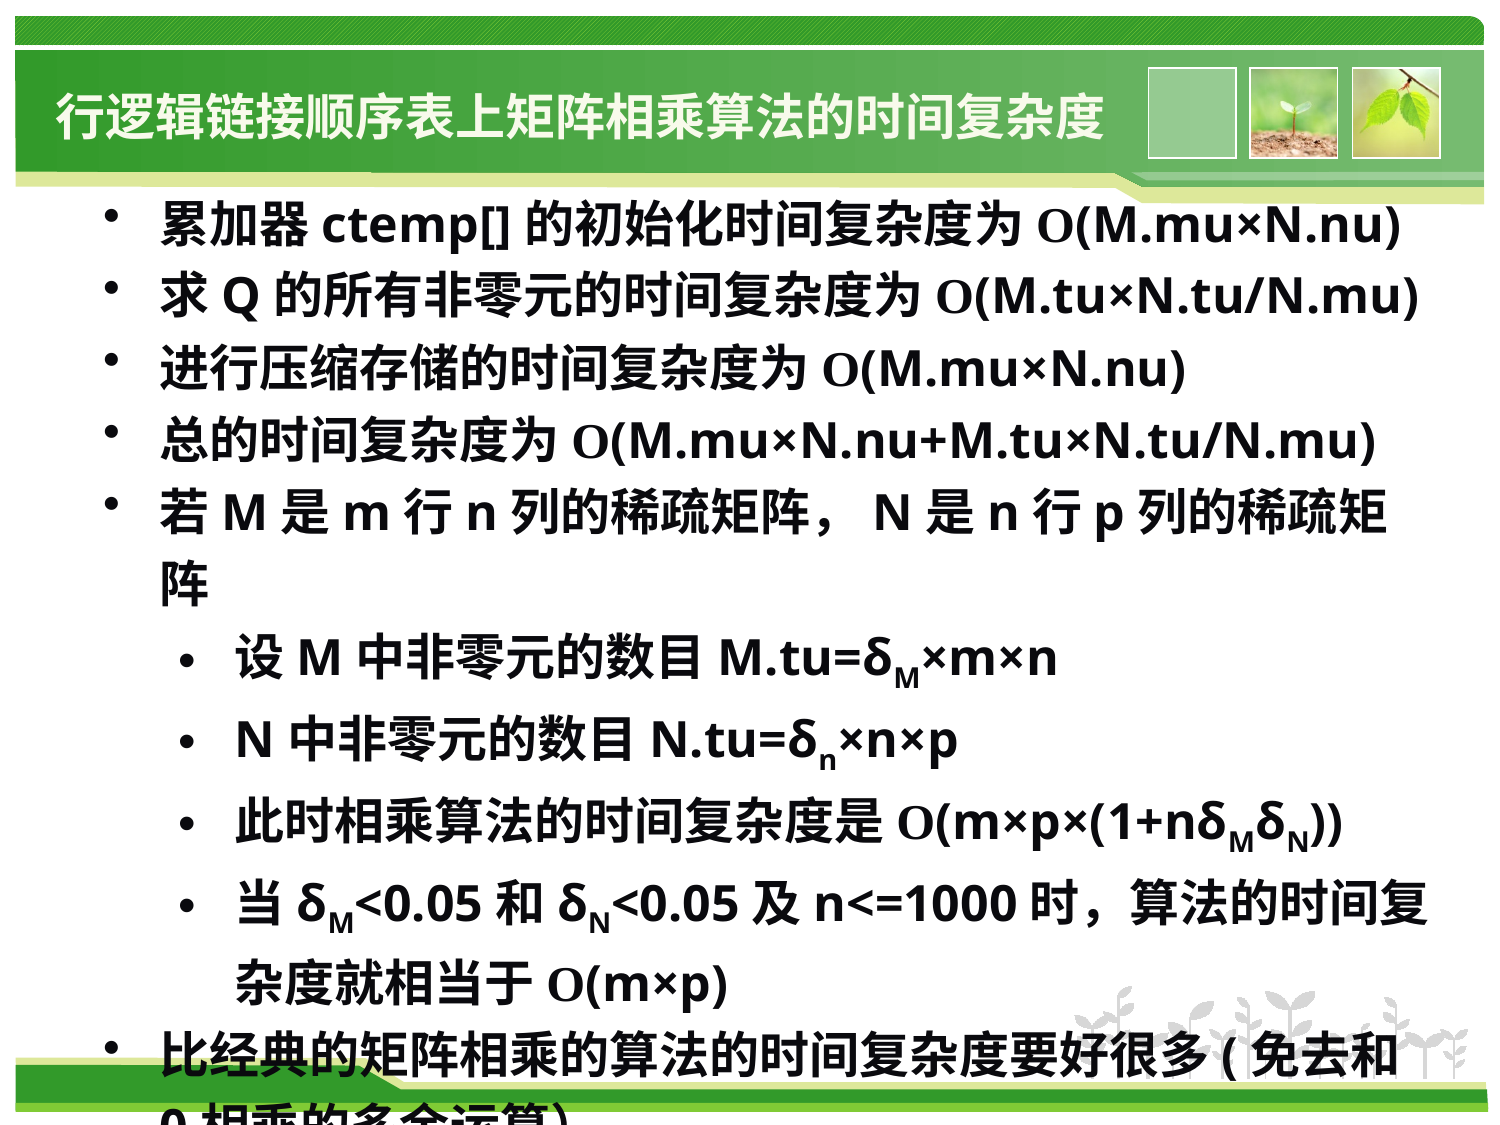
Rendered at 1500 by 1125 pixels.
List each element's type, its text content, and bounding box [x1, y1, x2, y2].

text_box 行逻辑链接顺序表上矩阵相乘算法的时间复杂度 [41, 78, 1306, 153]
text_box 累加器ctemp[]的初始化时间复杂度为O(M.mu×N.nu) 求Q的所有非零元的时间复杂度为O(M.tu×N.tu/N.mu) 进行压缩存储的时间复杂度为O(M.mu×N.nu) 总的时间复杂度为O(M.mu×N.nu+M.tu×N.tu/N.mu) 若M是m行n列的稀疏矩阵，N是n行p列的稀疏矩阵 设M中非零元的数目M.tu=δM×m×n N中非零元的数目N.tu=δn×n×p 此时相乘算法的时间复杂度是O(m×p×(1+nδMδN)) 当δM<0.05和δN<0.05及n<=1000时，算法的时间复杂度就相当于O(m×p) 比经典的矩阵相乘的算法的时间复杂度要好很多(免去和0相乘的多余运算） [88, 172, 1448, 1125]
picture [1251, 69, 1337, 157]
picture [1353, 69, 1439, 157]
